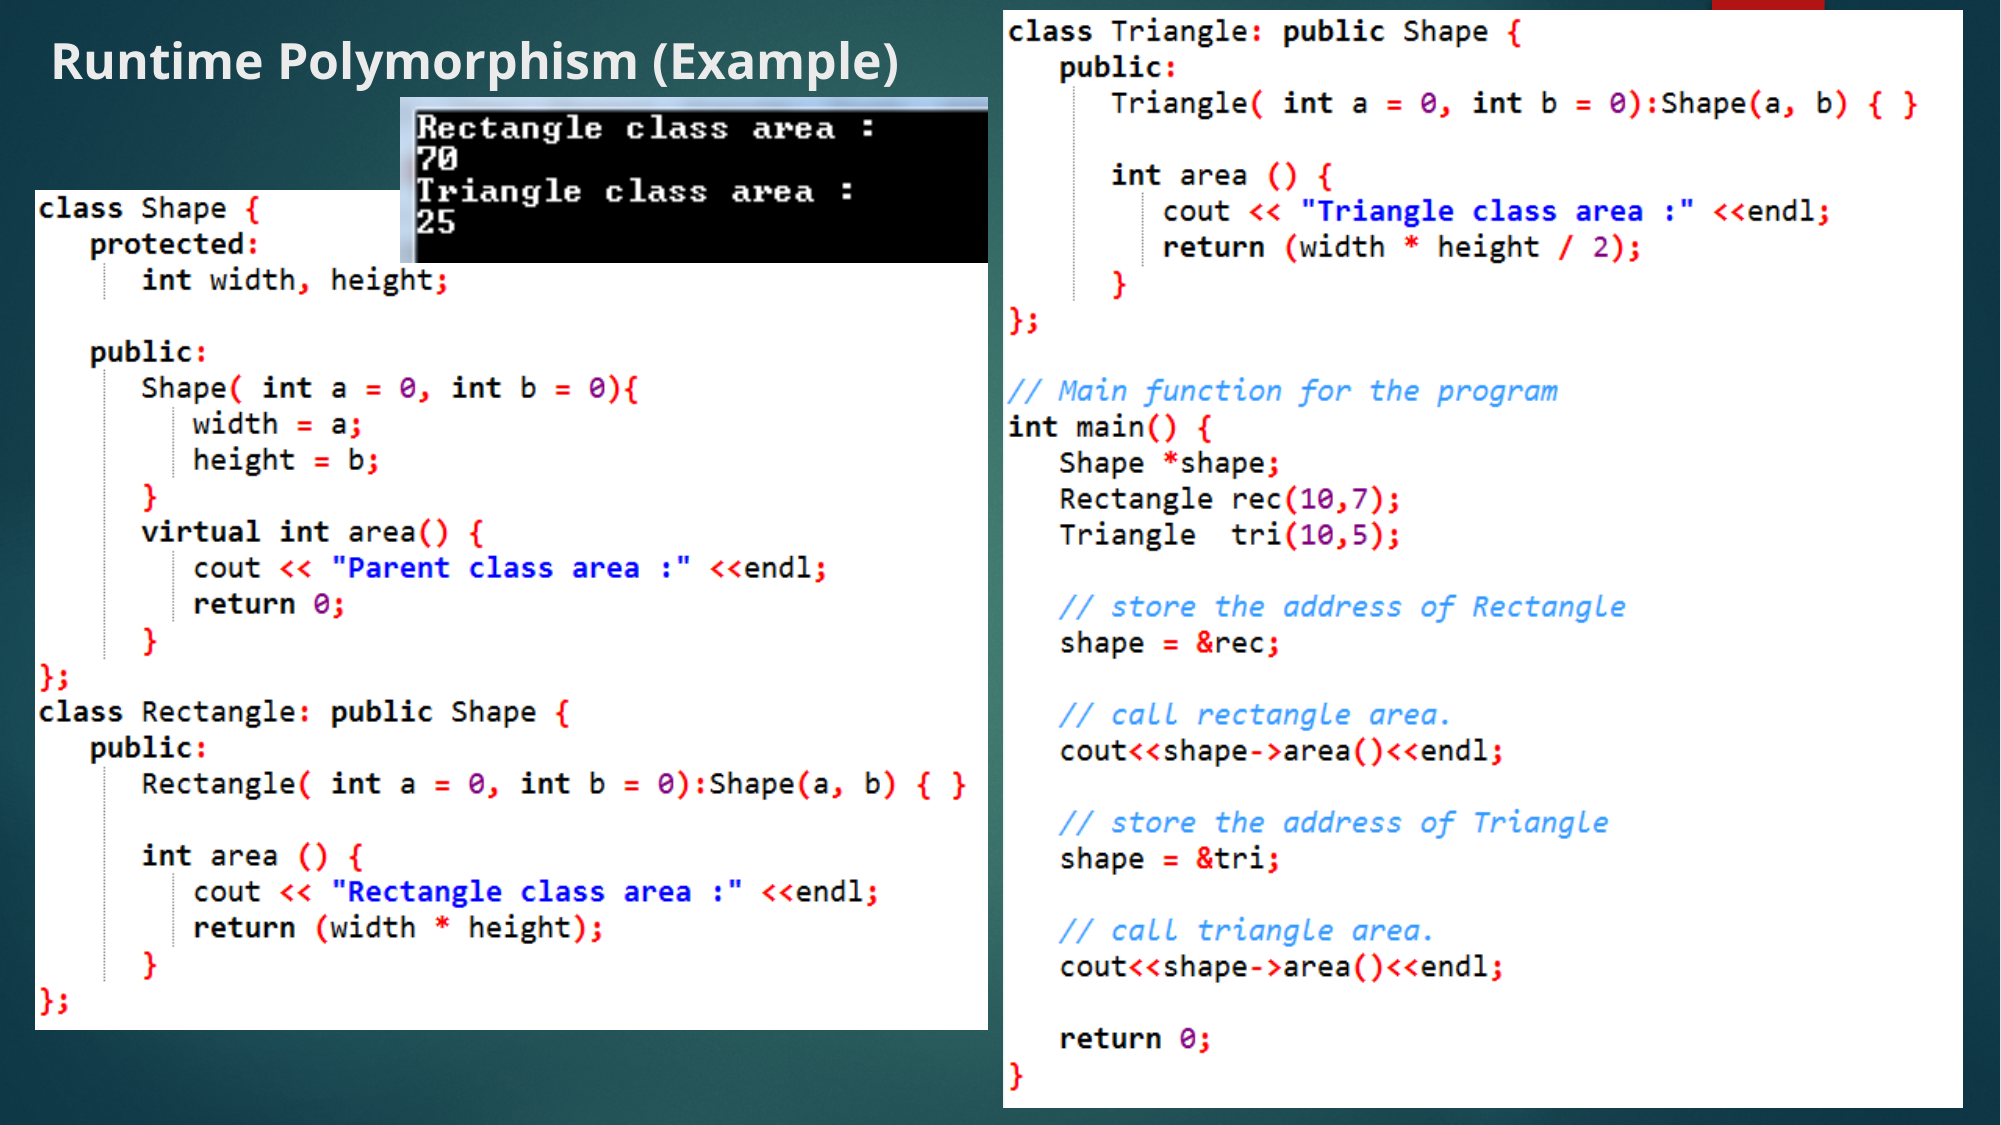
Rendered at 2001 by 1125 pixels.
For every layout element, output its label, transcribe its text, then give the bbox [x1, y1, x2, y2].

title Runtime Polymorphism (Example) [35, 21, 997, 252]
picture [1003, 0, 1964, 1125]
picture [0, 96, 988, 1125]
